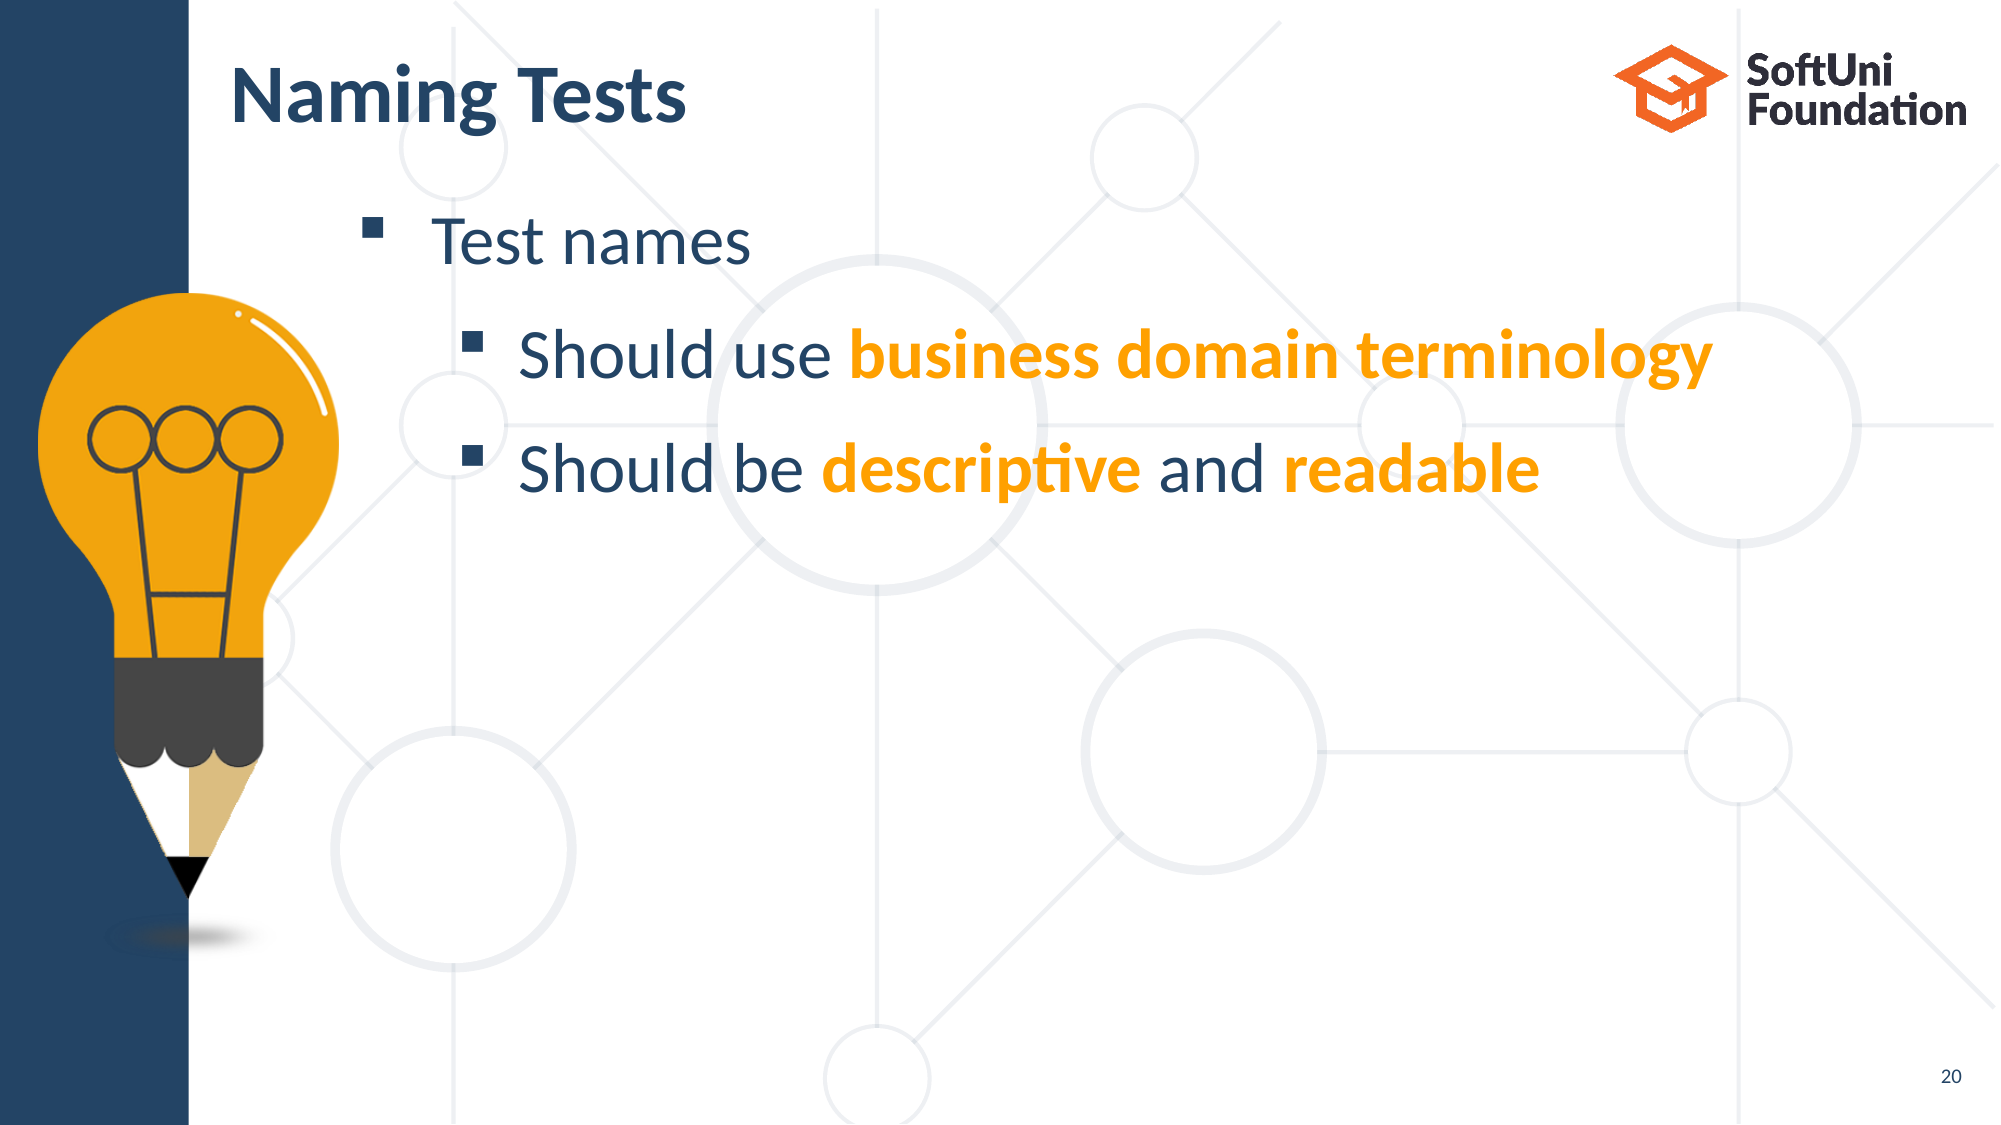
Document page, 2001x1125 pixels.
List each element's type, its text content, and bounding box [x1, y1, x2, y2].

title Naming Tests [212, 16, 1591, 162]
picture [1613, 44, 1966, 133]
slide_number 20 [1897, 1049, 1968, 1101]
list Test names Should use business domain terminology Should be descriptive and readable [338, 183, 1968, 814]
picture [38, 293, 339, 961]
